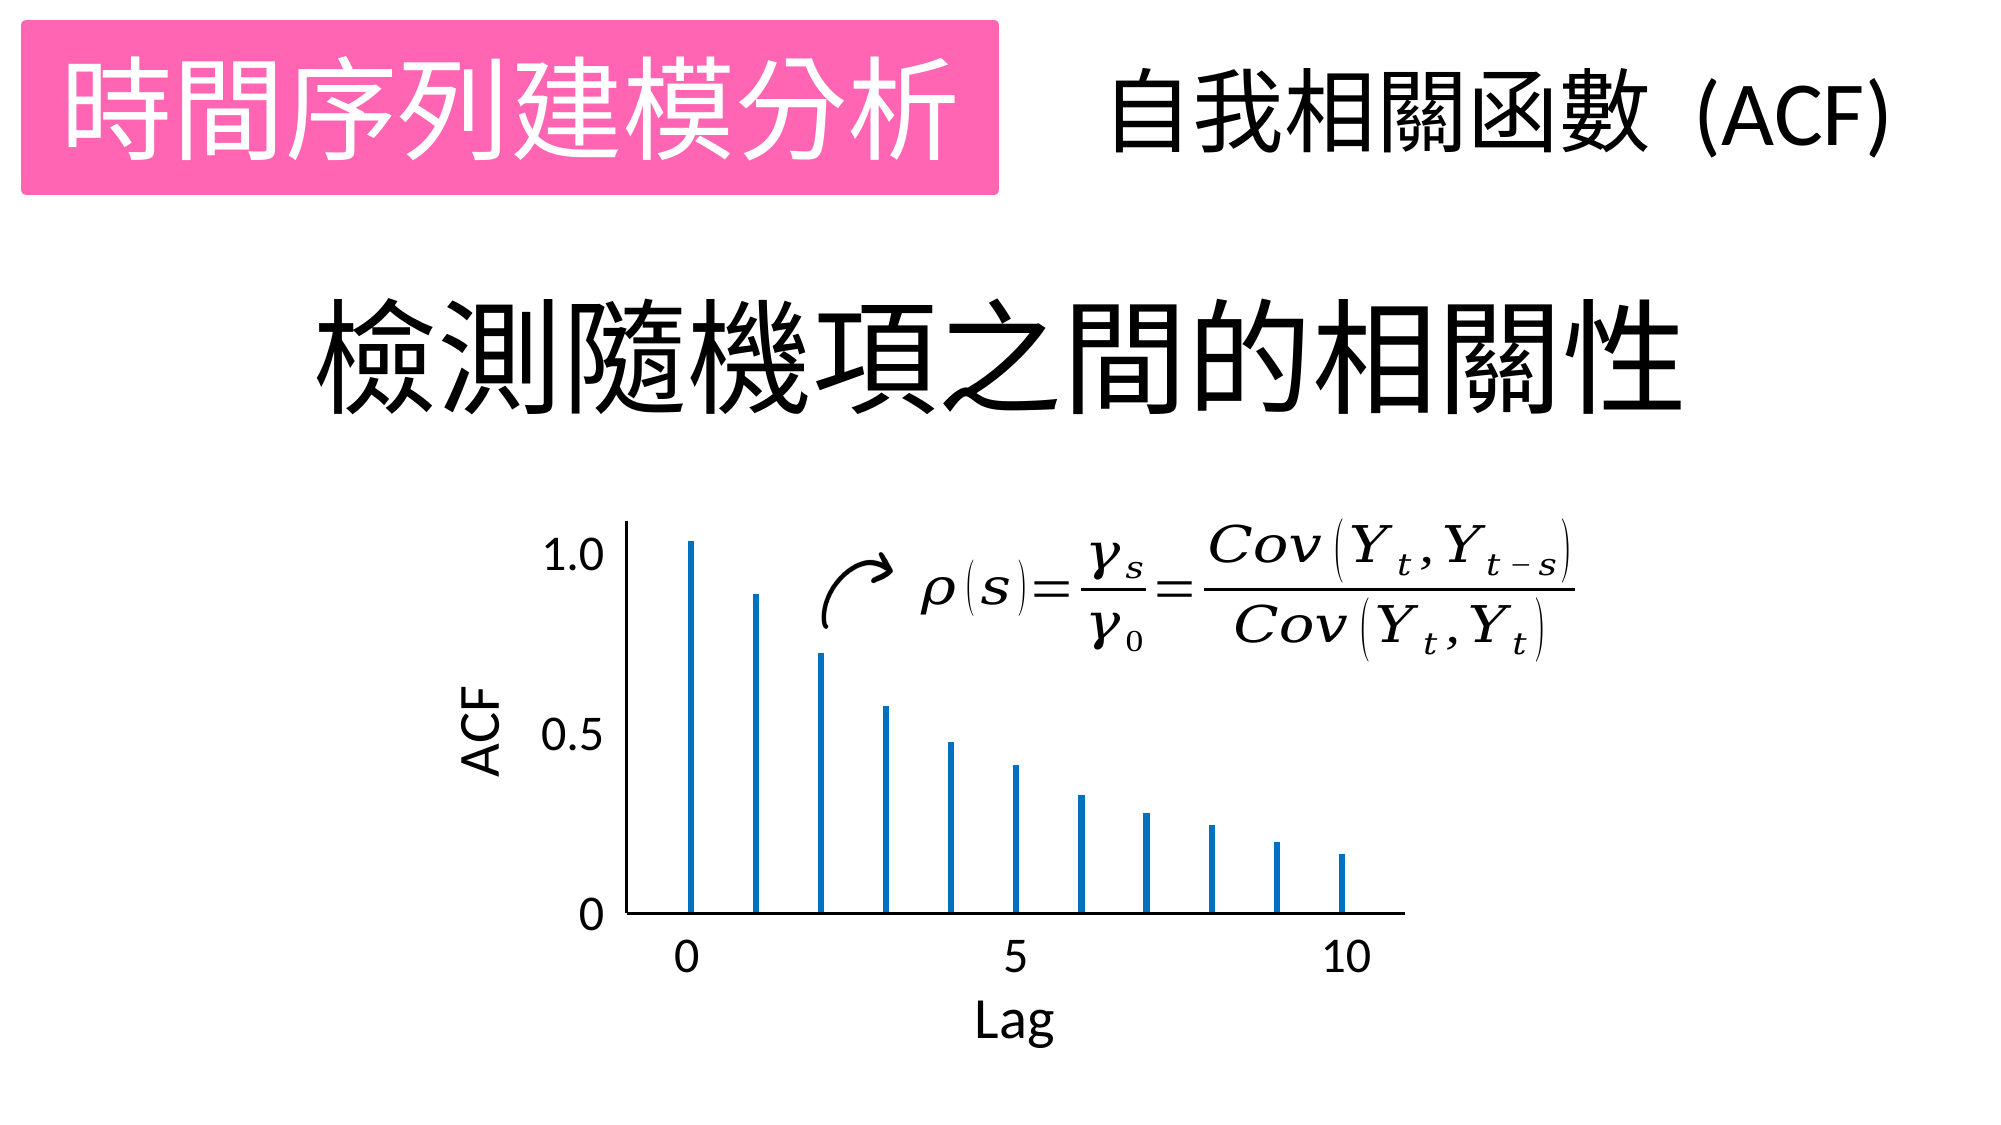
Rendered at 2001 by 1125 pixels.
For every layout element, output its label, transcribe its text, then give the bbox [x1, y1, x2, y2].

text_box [432, 488, 1428, 1059]
picture [802, 557, 909, 626]
text_box 自我相關函數 (ACF) [1049, 46, 1945, 172]
text_box 檢測隨機項之間的相關性 [207, 234, 1793, 437]
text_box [25, 24, 995, 191]
